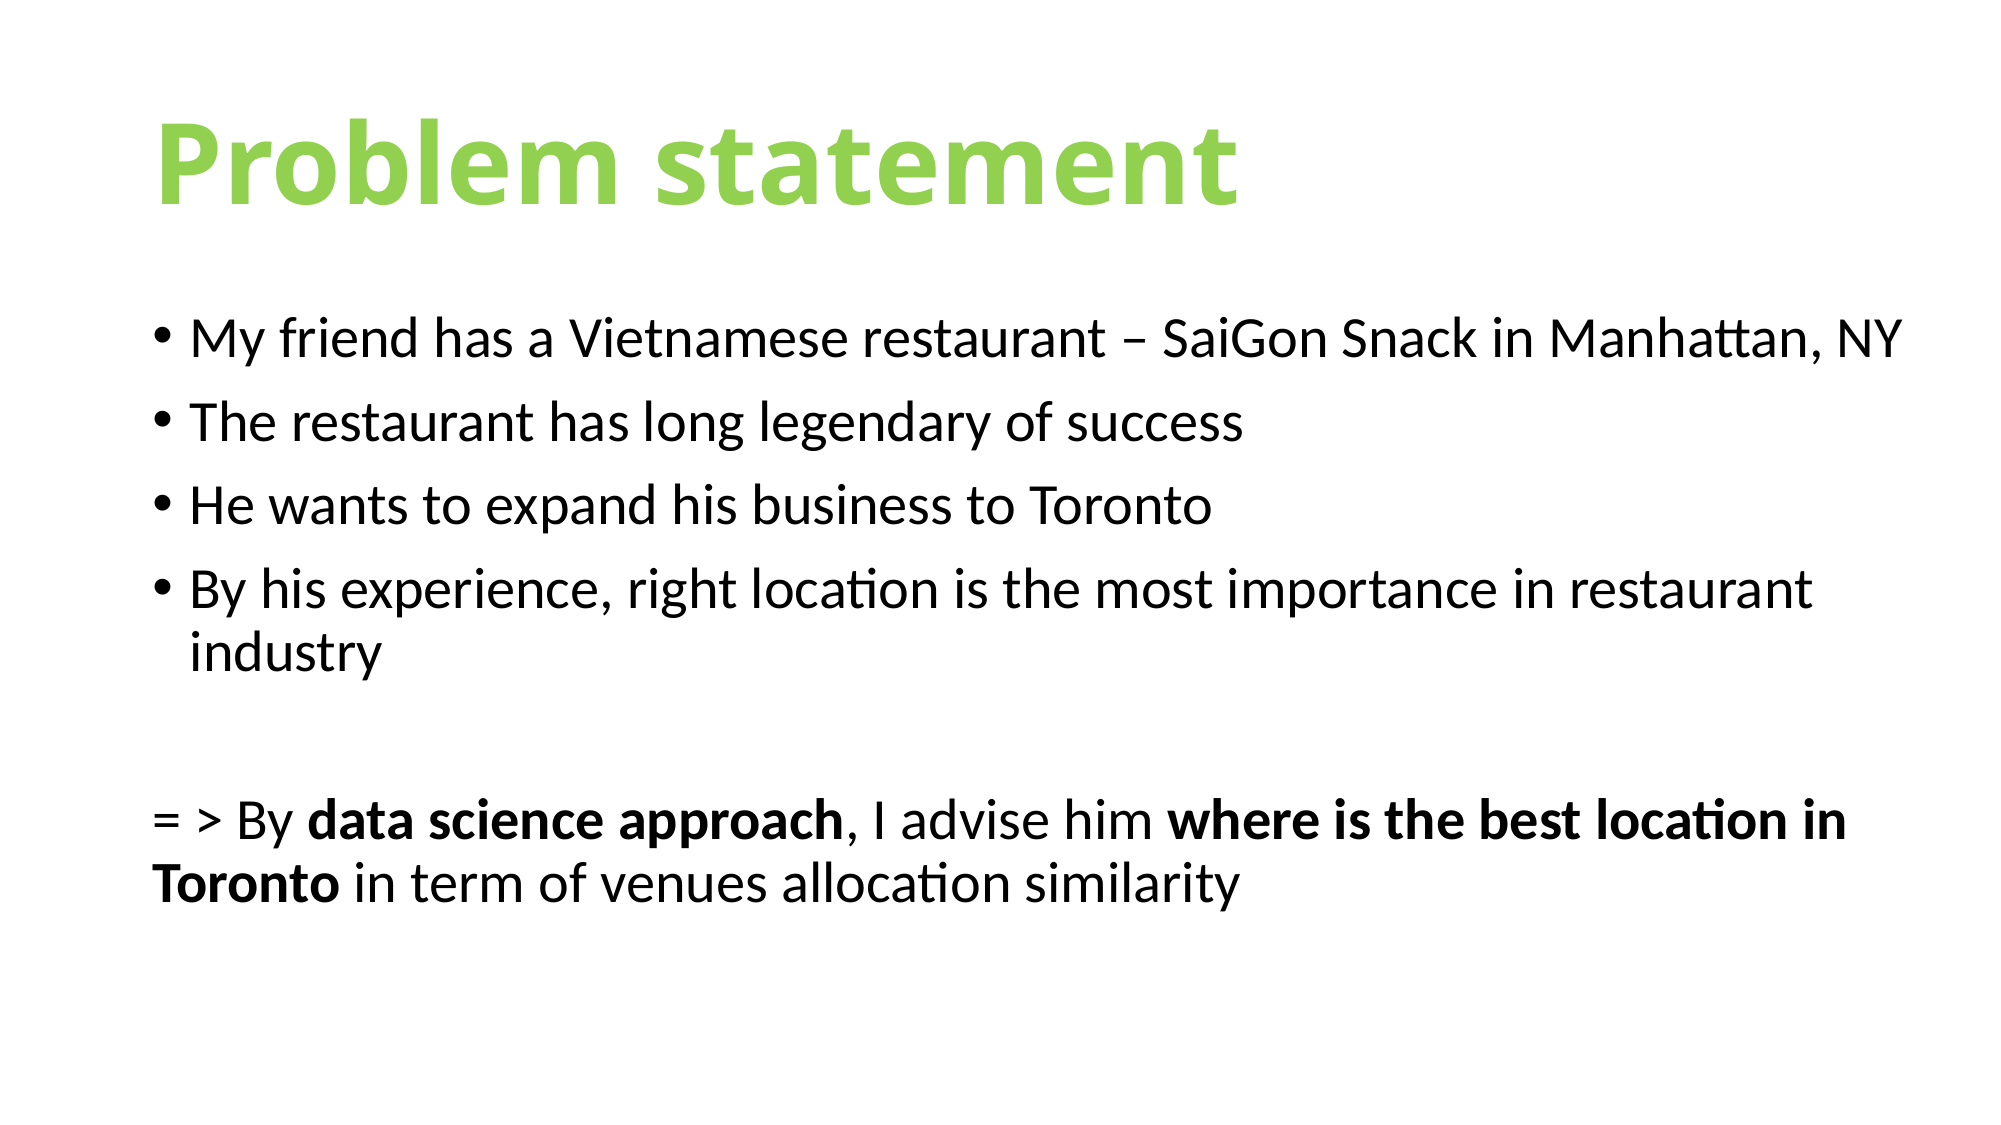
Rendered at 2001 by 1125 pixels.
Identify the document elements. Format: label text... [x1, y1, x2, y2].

title Problem statement [137, 59, 1863, 278]
list My friend has a Vietnamese restaurant – SaiGon Snack in Manhattan, NY The restaurant has long legendary of success He wants to expand his business to Toronto By his experience, right location is the most importance in restaurant industry = > By data science approach, I advise him where is the best location in Toronto in term of venues allocation similarity [137, 299, 1953, 1014]
